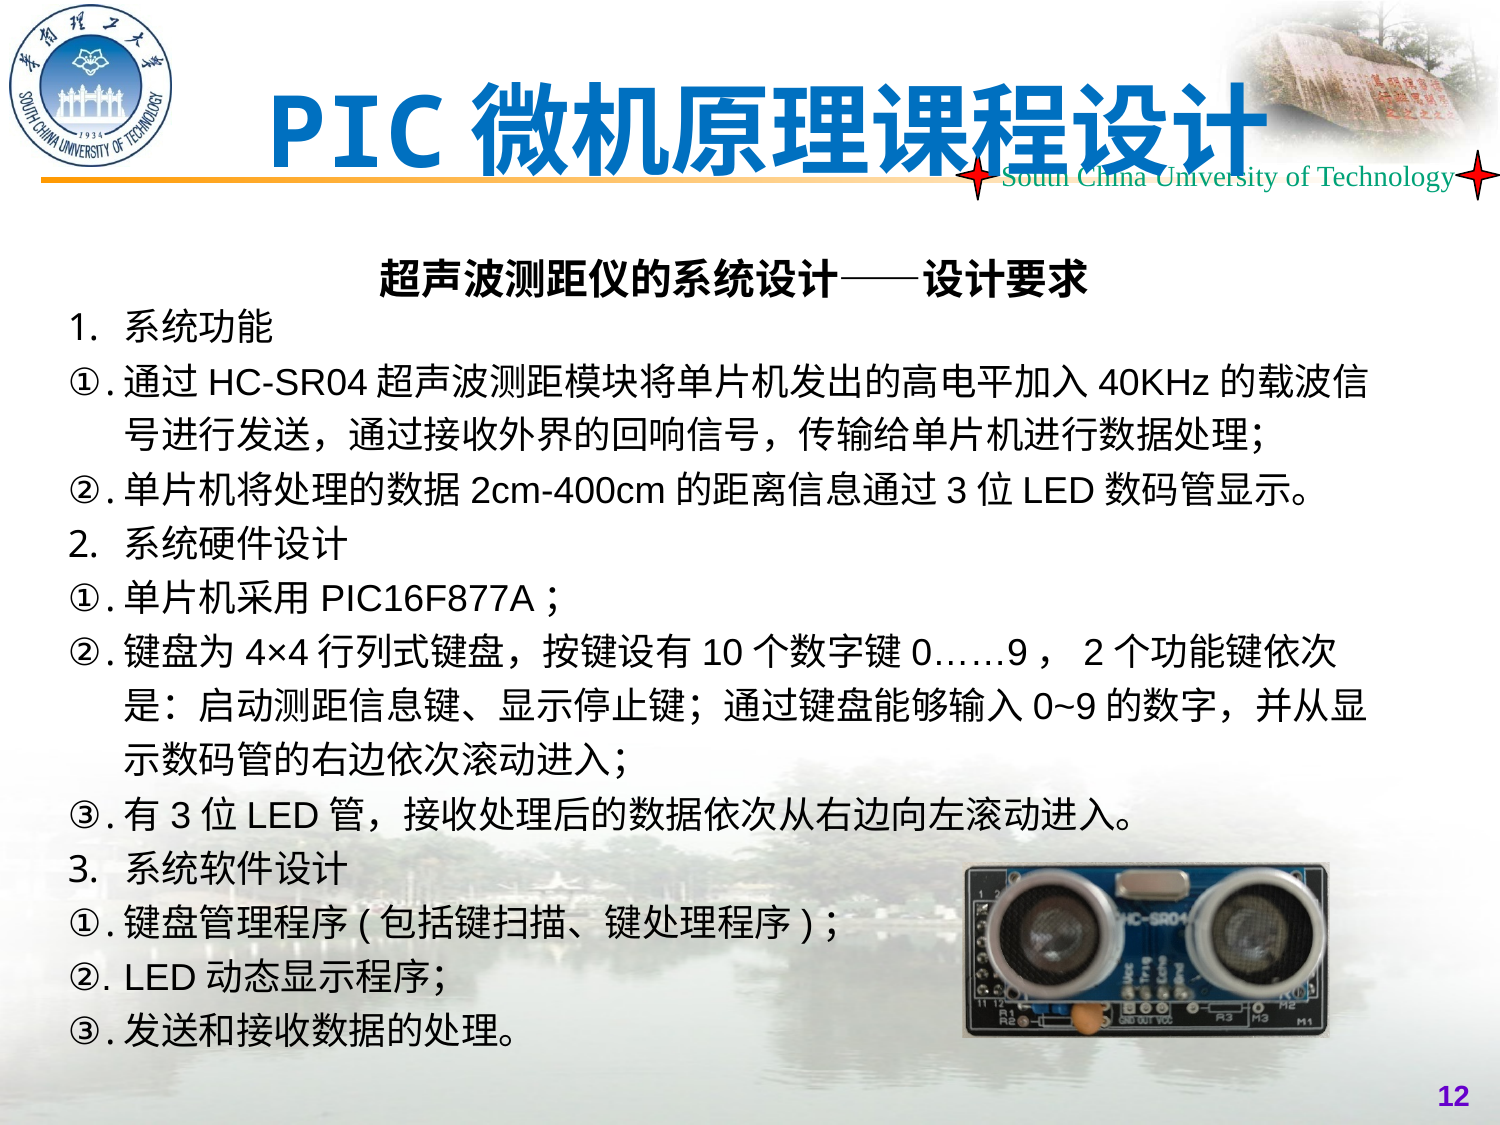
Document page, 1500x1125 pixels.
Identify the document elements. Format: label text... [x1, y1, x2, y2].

picture [0, 563, 1500, 1125]
picture [9, 4, 162, 167]
picture [962, 862, 1330, 1038]
text_box PIC微机原理课程设计 [162, 0, 1375, 195]
text_box 超声波测距仪的系统设计——设计要求 系统功能 通过HC-SR04超声波测距模块将单片机发出的高电平加入40KHz的载波信号进行发送，通过接收外界的回响信号，传输给单片机进行数据处理； 单片机将处理的数据2cm-400cm的距离信息通过3位LED数码管显示。 系统硬件设计 单片机采用PIC16F877A； 键盘为4×4行列式键盘，按键设有10个数字键0……9，2个功能键依次是：启动测距信息键、显示停止键；通过键盘能够输入0~9的数字，并从显示数码管的右边依次滚动进入； 有3位LED管，接收处理后的数据依次从右边向左滚动进入。 系统软件设计 键盘管理程序(包括键扫描、键处理程序)； LED动态显示程序； 发送和接收数据的处理。 [53, 249, 1416, 1060]
picture [1375, 0, 1500, 165]
